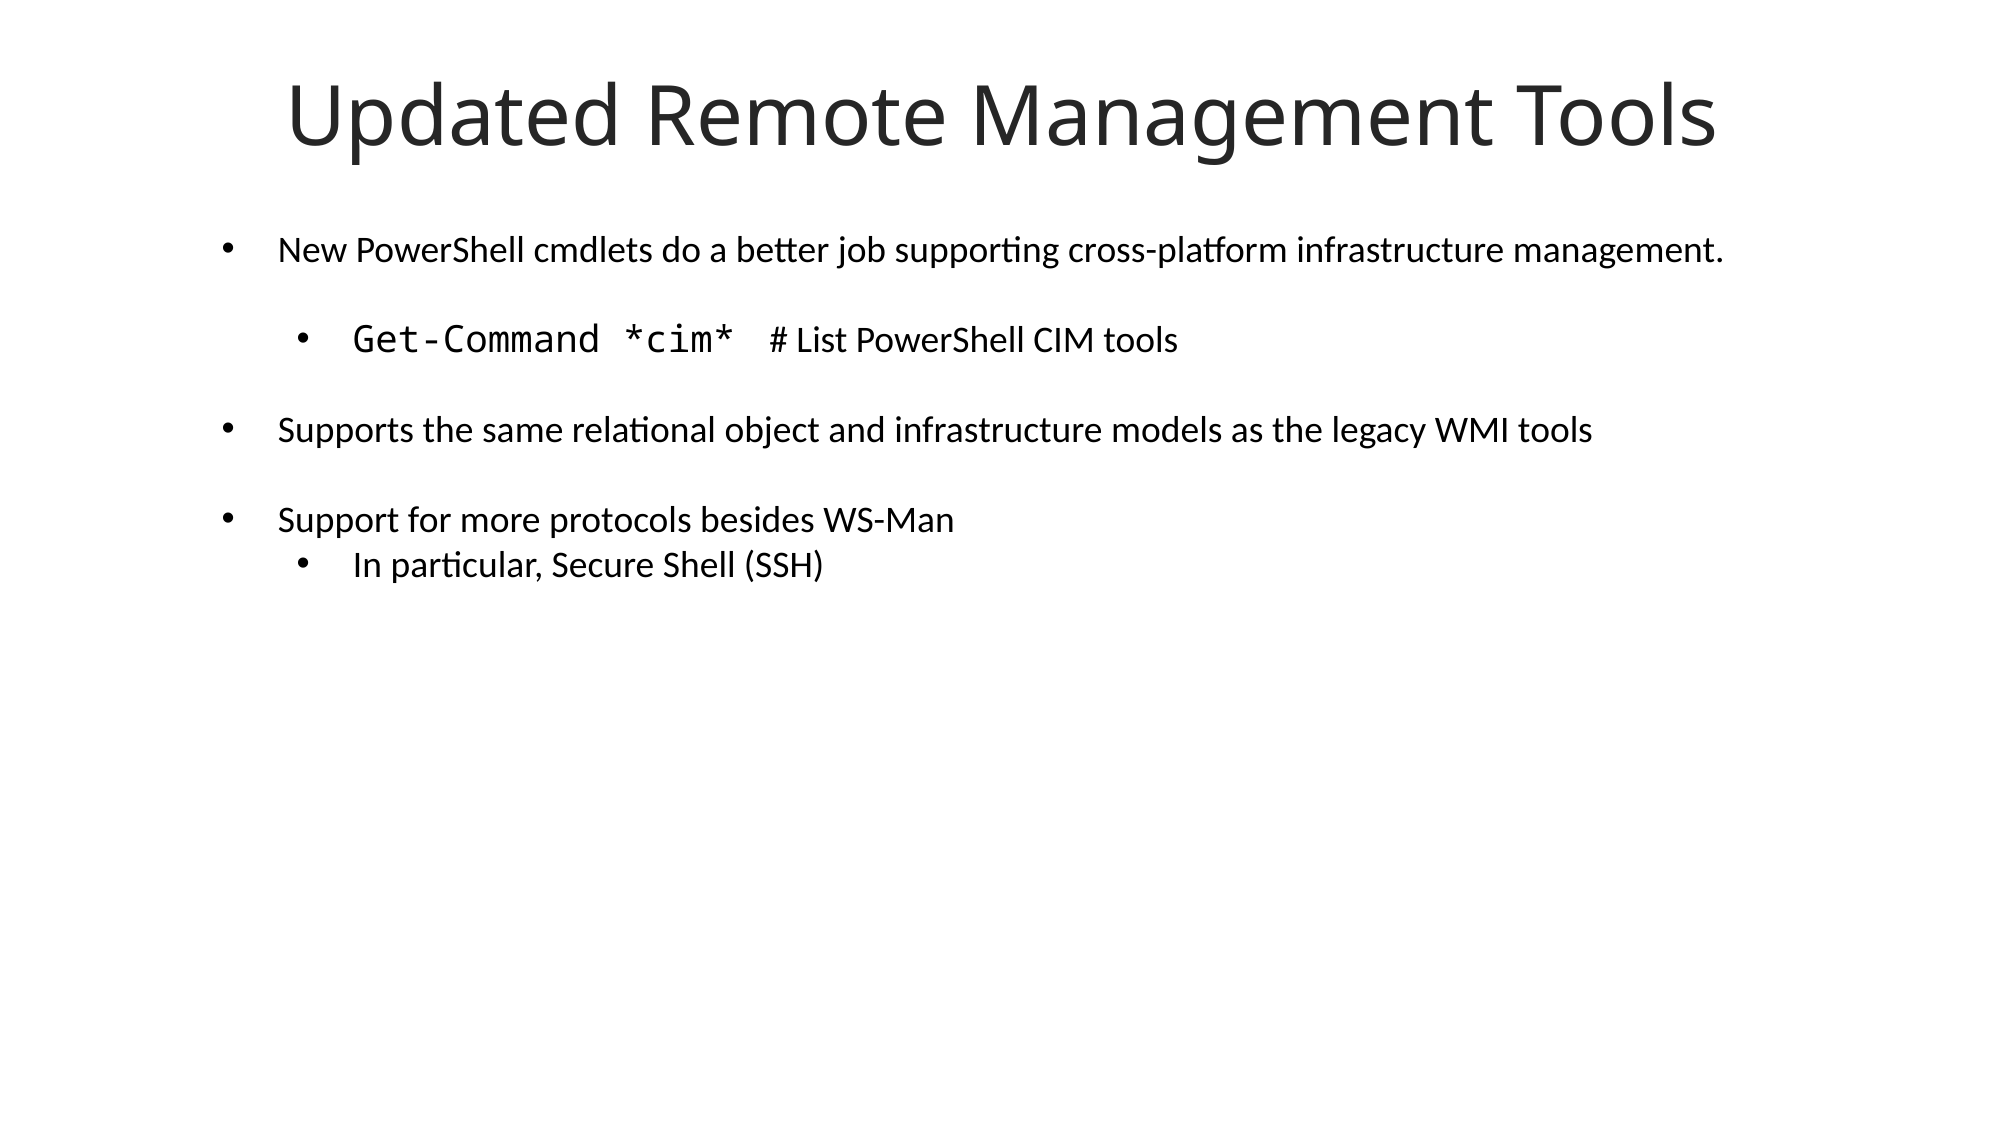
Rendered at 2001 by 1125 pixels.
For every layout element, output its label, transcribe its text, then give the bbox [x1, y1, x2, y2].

list Updated Remote Management Tools [53, 55, 1952, 175]
text_box New PowerShell cmdlets do a better job supporting cross-platform infrastructure management. Get-Command *cim* # List PowerShell CIM tools Supports the same relational object and infrastructure models as the legacy WMI tools Support for more protocols besides WS-Man In particular, Secure Shell (SSH) [206, 172, 1792, 683]
